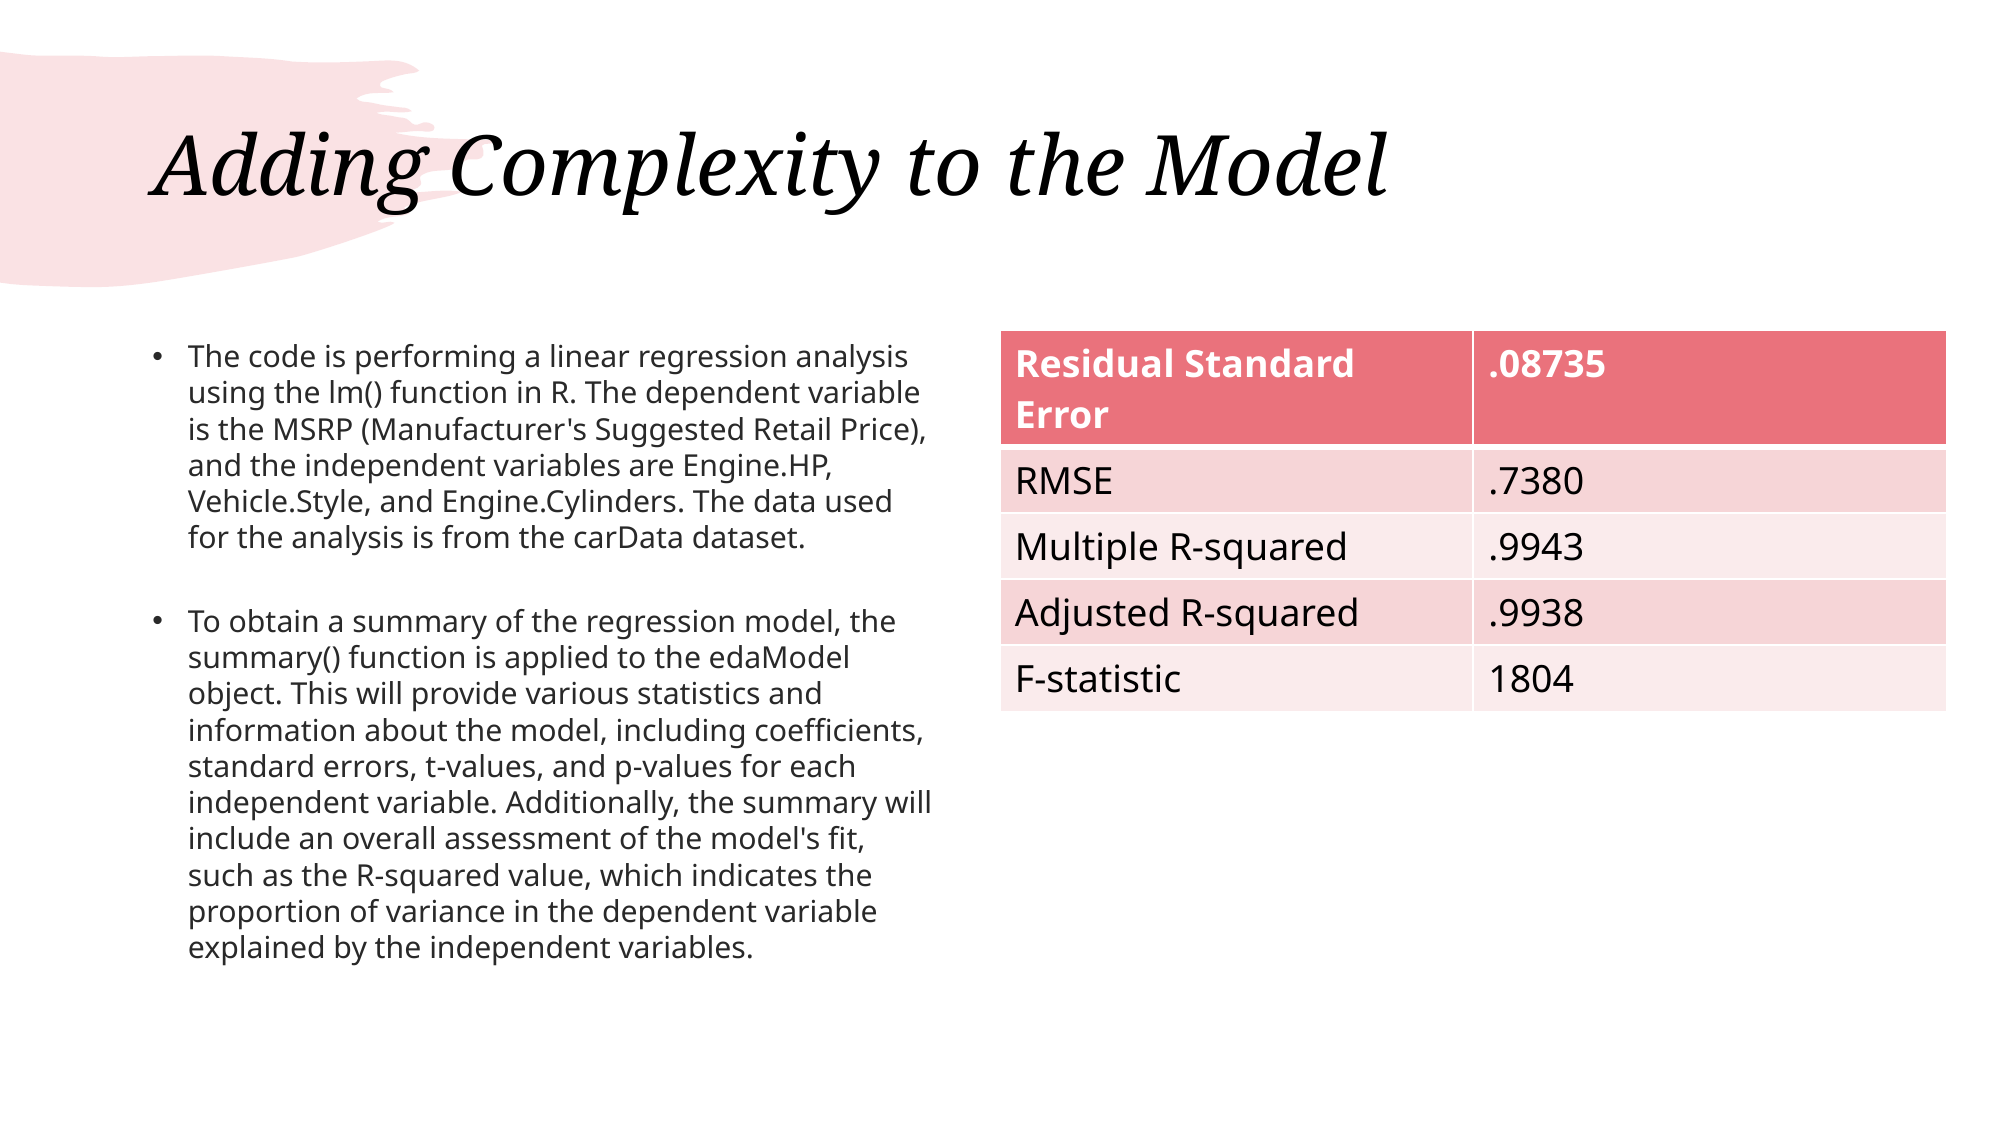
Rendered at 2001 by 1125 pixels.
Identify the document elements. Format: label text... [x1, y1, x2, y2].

table_cell .9943 [1474, 514, 1946, 578]
list The code is performing a linear regression analysis using the lm() function in R. The dependent variable is the MSRP (Manufacturer's Suggested Retail Price), and the independent variables are Engine.HP, Vehicle.Style, and Engine.Cylinders. The data used for the analysis is from the carData dataset. To obtain a summary of the regression model, the summary() function is applied to the edaModel object. This will provide various statistics and information about the model, including coefficients, standard errors, t-values, and p-values for each independent variable. Additionally, the summary will include an overall assessment of the model's fit, such as the R-squared value, which indicates the proportion of variance in the dependent variable explained by the independent variables. [137, 329, 948, 1013]
table_cell 1804 [1474, 646, 1946, 711]
title Adding Complexity to the Model [137, 59, 1863, 278]
table_cell .9938 [1474, 580, 1946, 644]
table_header .08735 [1474, 331, 1946, 444]
table_cell Multiple R-squared [1001, 514, 1472, 578]
table_cell RMSE [1001, 450, 1472, 512]
table_cell Adjusted R-squared [1001, 580, 1472, 644]
table_header Residual Standard Error [1001, 331, 1472, 444]
table_cell .7380 [1474, 450, 1946, 512]
table_cell F-statistic [1001, 646, 1472, 711]
